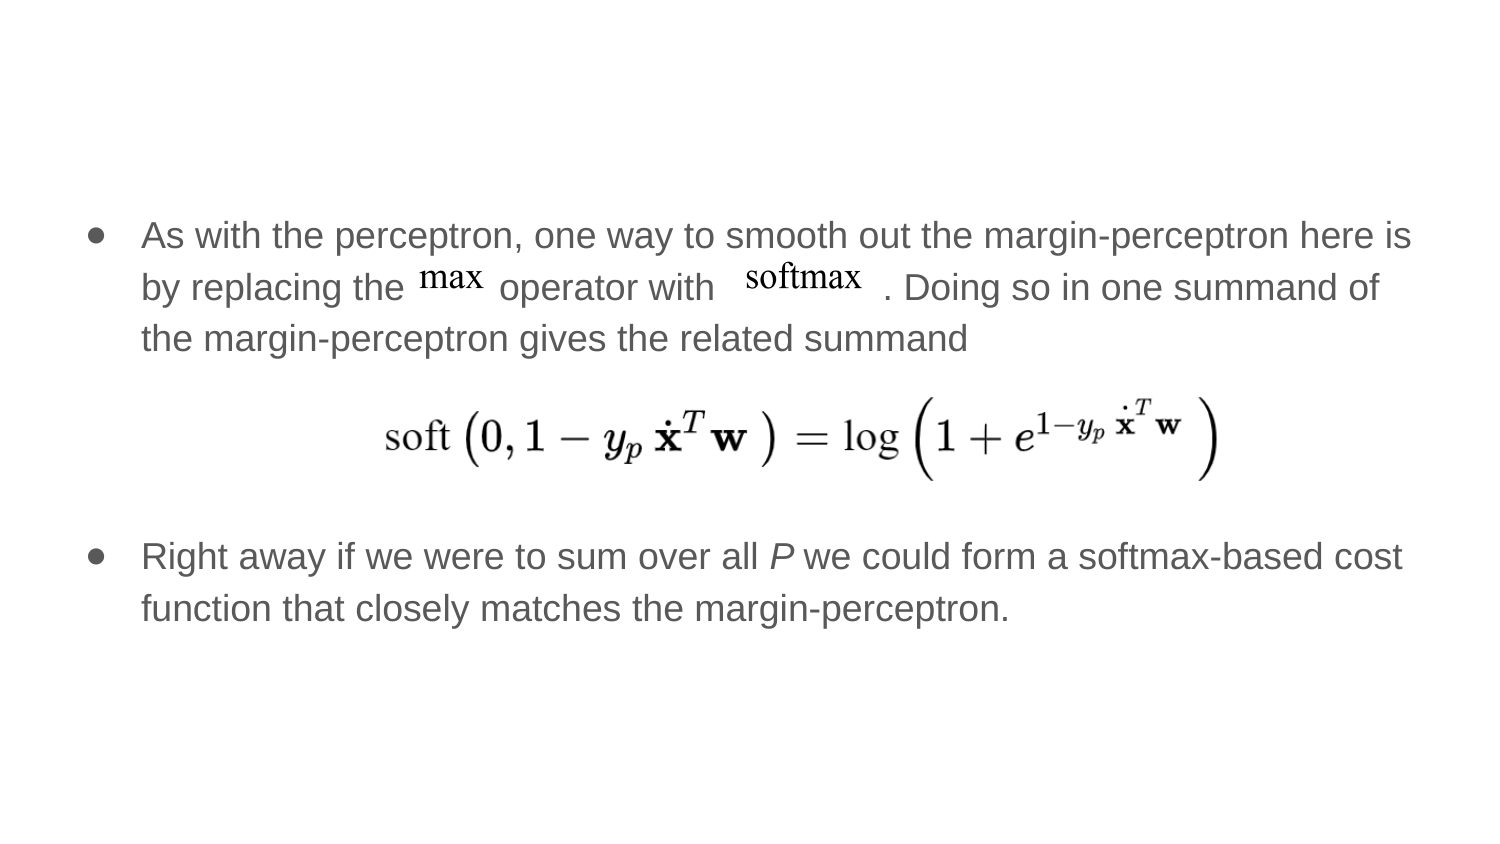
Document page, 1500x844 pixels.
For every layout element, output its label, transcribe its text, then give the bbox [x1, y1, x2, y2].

picture [384, 391, 1226, 484]
picture [419, 250, 487, 299]
list As with the perceptron, one way to smooth out the margin-perceptron here is by replacing the operator with . Doing so in one summand of the margin-perceptron gives the related summand Right away if we were to sum over all P we could form a softmax-based cost function that closely matches the margin-perceptron. [51, 189, 1449, 750]
picture [745, 250, 865, 299]
